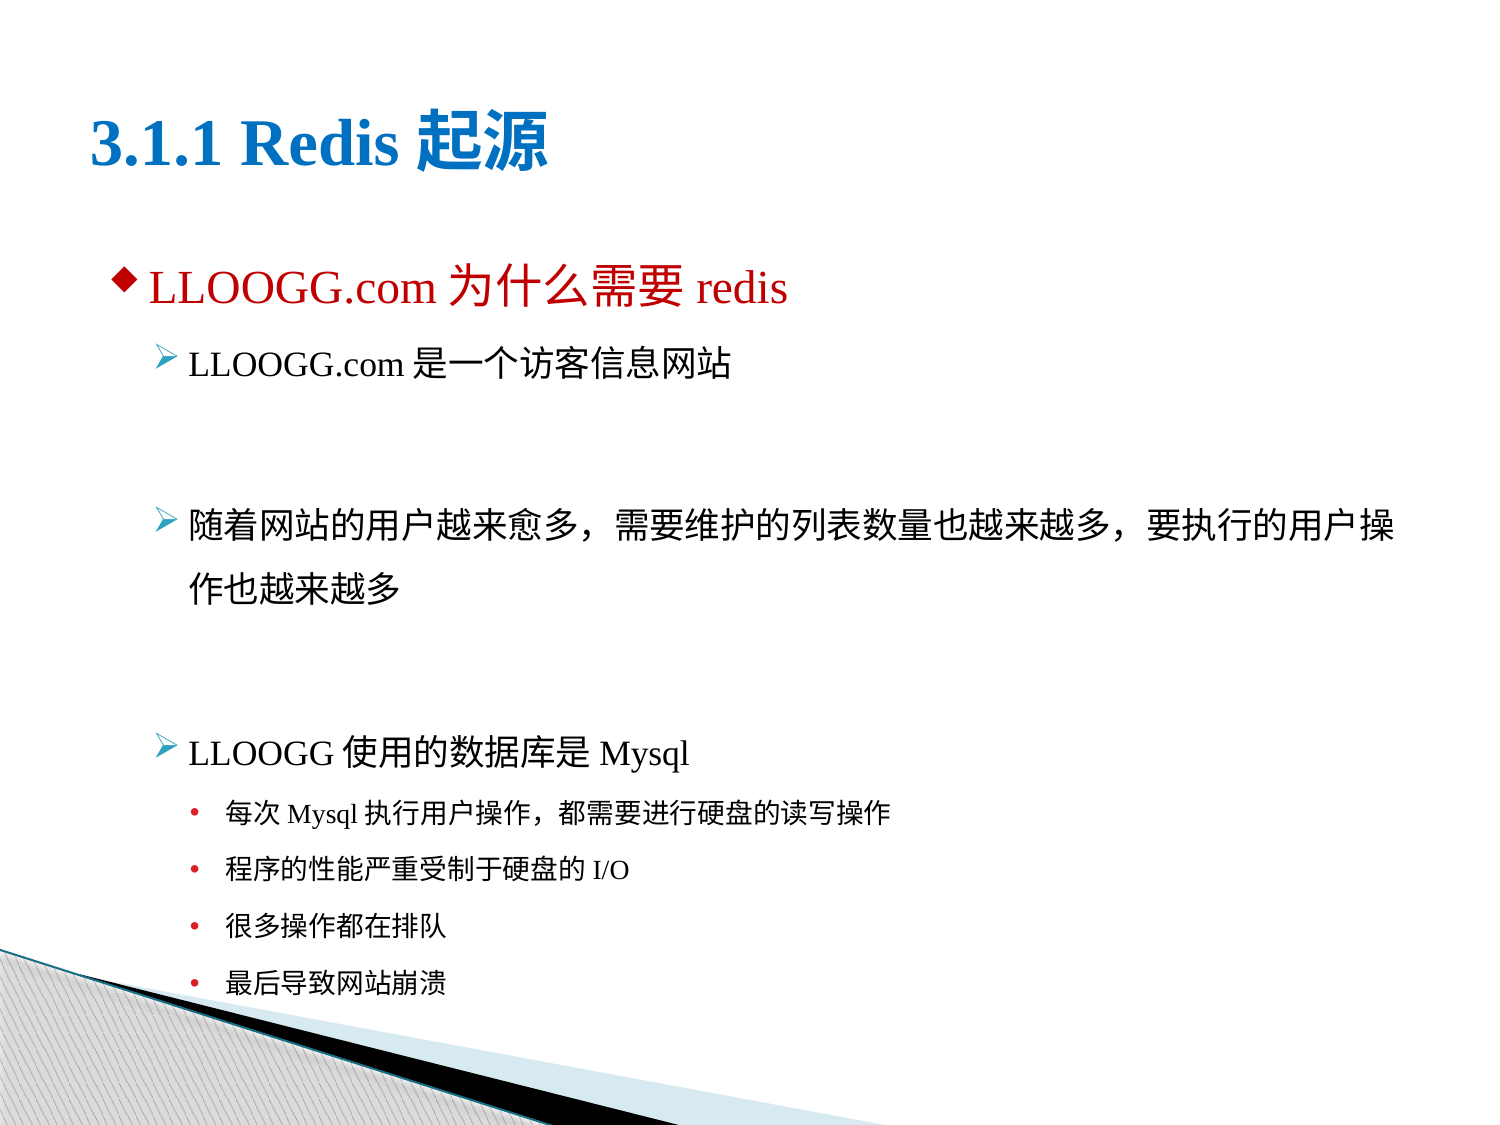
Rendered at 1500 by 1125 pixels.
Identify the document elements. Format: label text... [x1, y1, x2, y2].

title 3.1.1 Redis起源 [75, 45, 916, 233]
list LLOOGG.com为什么需要redis LLOOGG.com是一个访客信息网站 随着网站的用户越来愈多，需要维护的列表数量也越来越多，要执行的用户操作也越来越多 LLOOGG使用的数据库是Mysql 每次Mysql执行用户操作，都需要进行硬盘的读写操作 程序的性能严重受制于硬盘的I/O 很多操作都在排队 最后导致网站崩溃 [76, 219, 1427, 1012]
